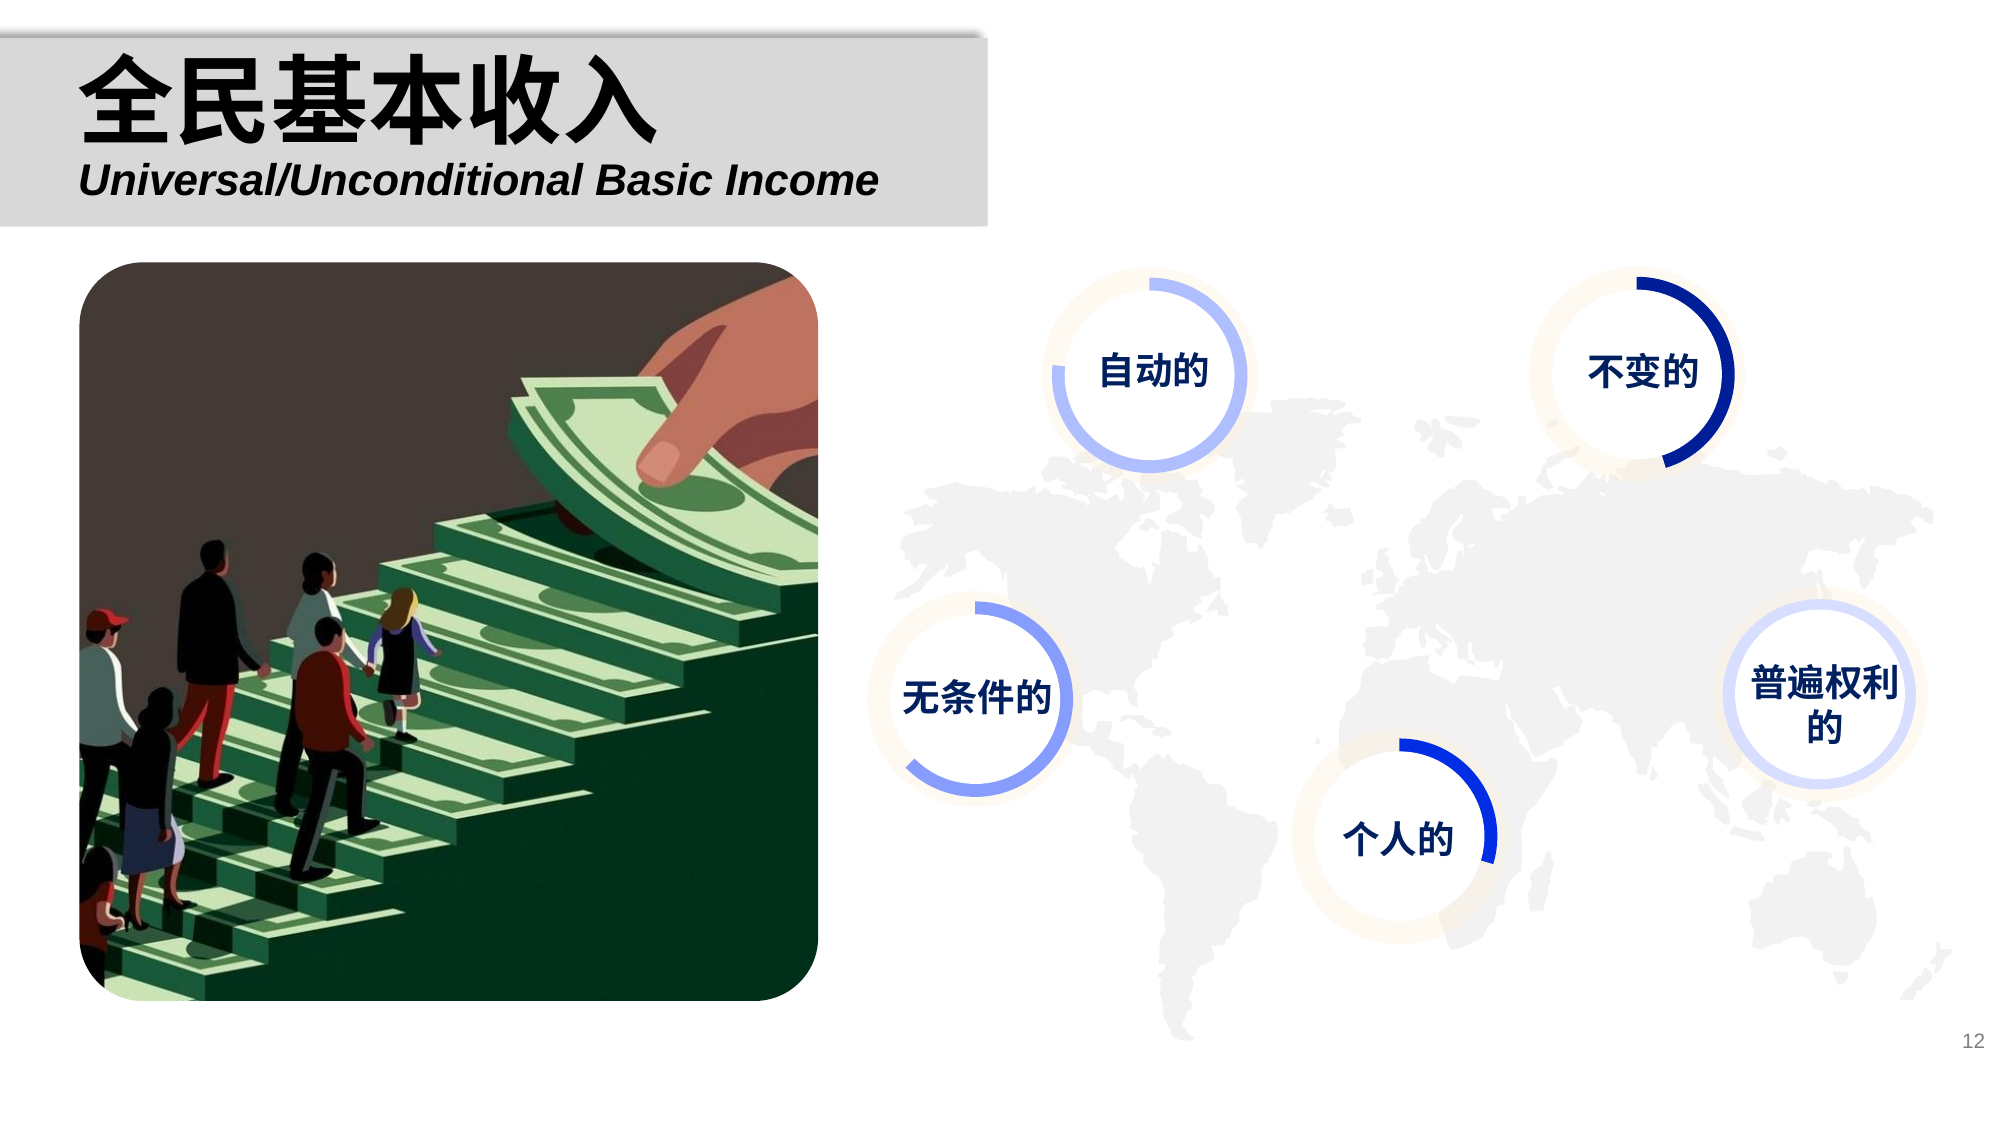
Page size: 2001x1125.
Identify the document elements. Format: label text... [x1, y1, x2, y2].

picture [79, 262, 819, 1002]
text_box [0, 37, 989, 227]
title 全民基本收入 Universal/Unconditional Basic Income [62, 43, 1785, 213]
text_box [867, 266, 1953, 1041]
slide_number 12 [1522, 1023, 2000, 1058]
